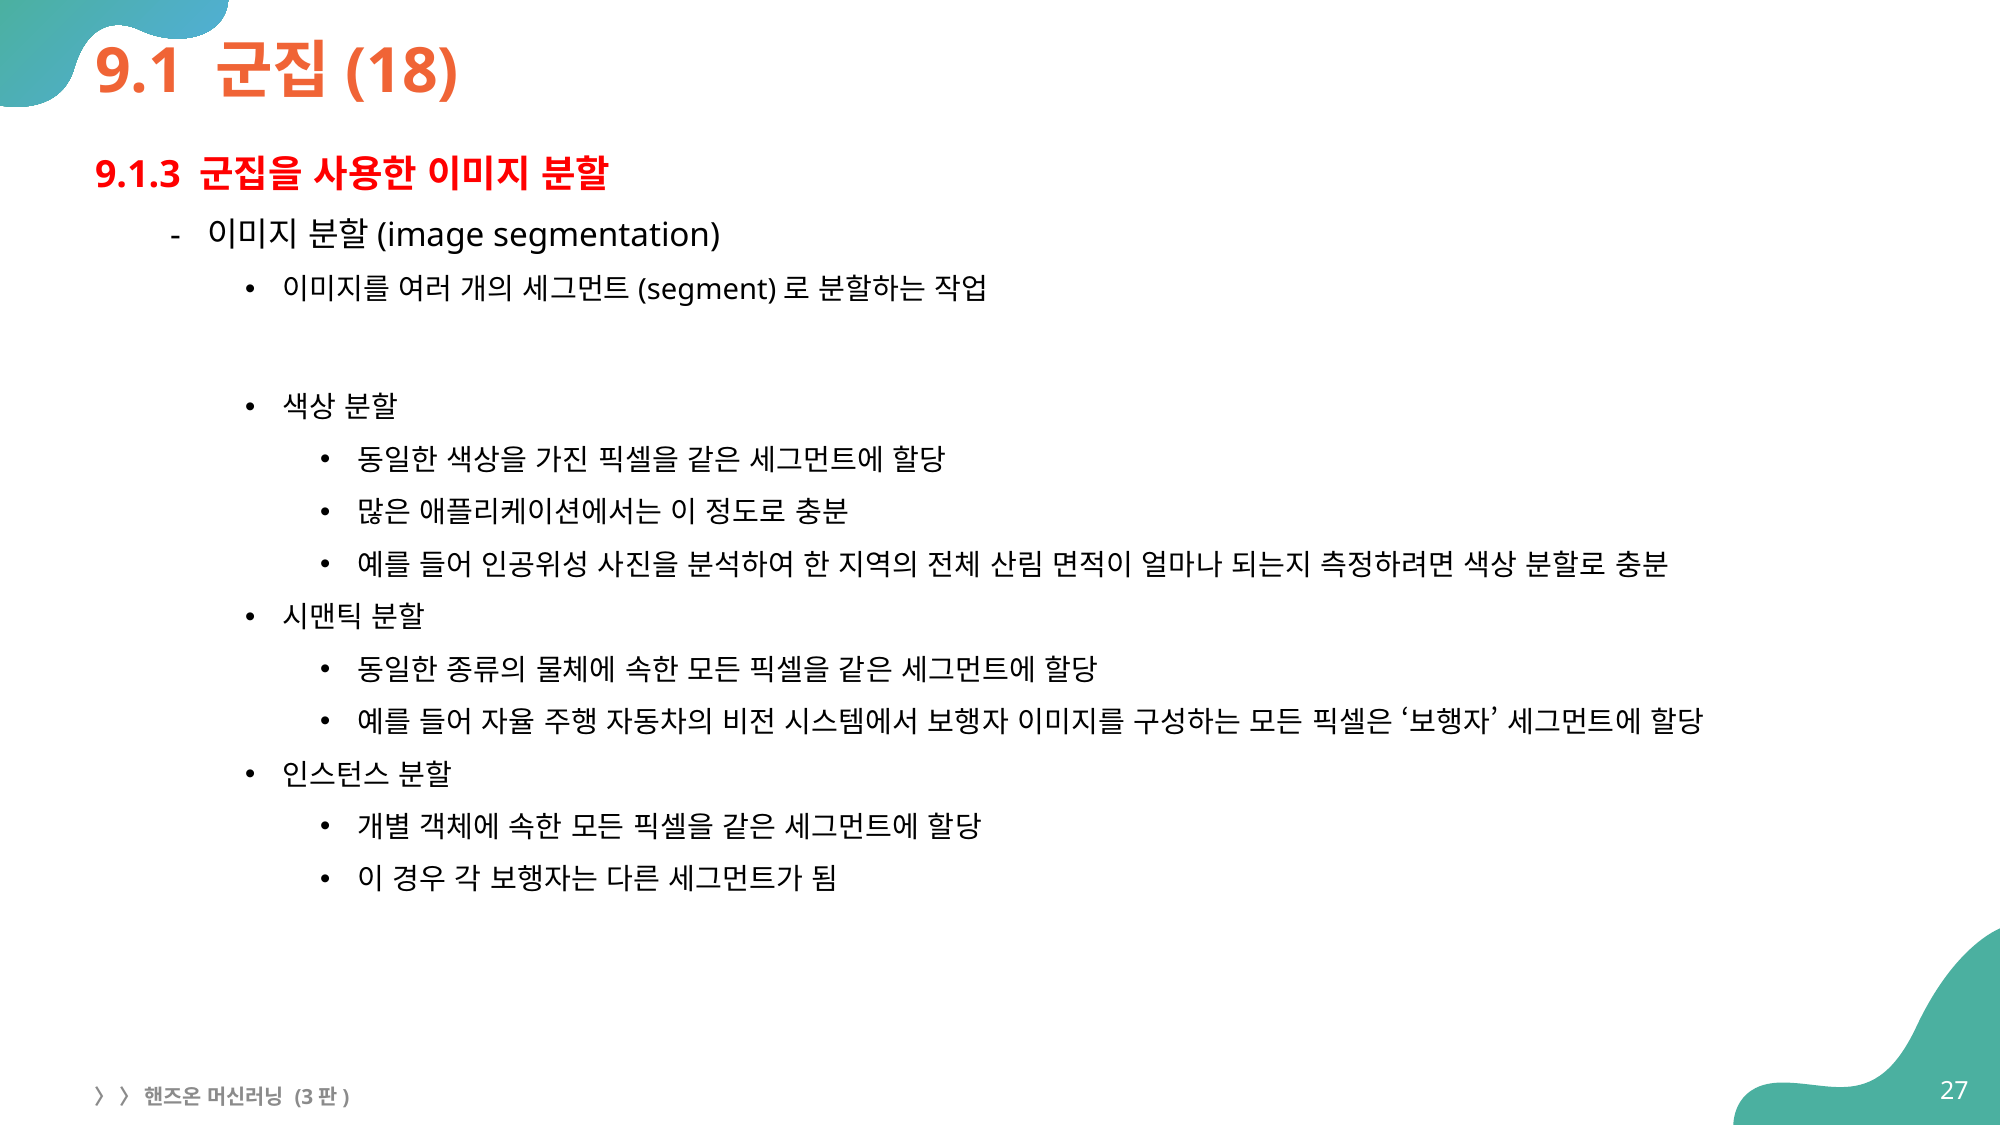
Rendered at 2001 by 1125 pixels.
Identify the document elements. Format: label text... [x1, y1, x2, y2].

title 9.1 군집(18) [79, 17, 1931, 128]
footer 〉 〉 핸즈온 머신러닝 (3판) [79, 1078, 755, 1114]
list 9.1.3 군집을 사용한 이미지 분할 이미지 분할(image segmentation) 이미지를 여러 개의 세그먼트(segment)로 분할하는 작업 색상 분할 동일한 색상을 가진 픽셀을 같은 세그먼트에 할당 많은 애플리케이션에서는 이 정도로 충분 예를 들어 인공위성 사진을 분석하여 한 지역의 전체 산림 면적이 얼마나 되는지 측정하려면 색상 분할로 충분 시맨틱 분할 동일한 종류의 물체에 속한 모든 픽셀을 같은 세그먼트에 할당 예를 들어 자율 주행 자동차의 비전 시스템에서 보행자 이미지를 구성하는 모든 픽셀은 ‘보행자’ 세그먼트에 할당 인스턴스 분할 개별 객체에 속한 모든 픽셀을 같은 세그먼트에 할당 이 경우 각 보행자는 다른 세그먼트가 됨 [79, 133, 1892, 1035]
slide_number 27 [1917, 1061, 1984, 1122]
